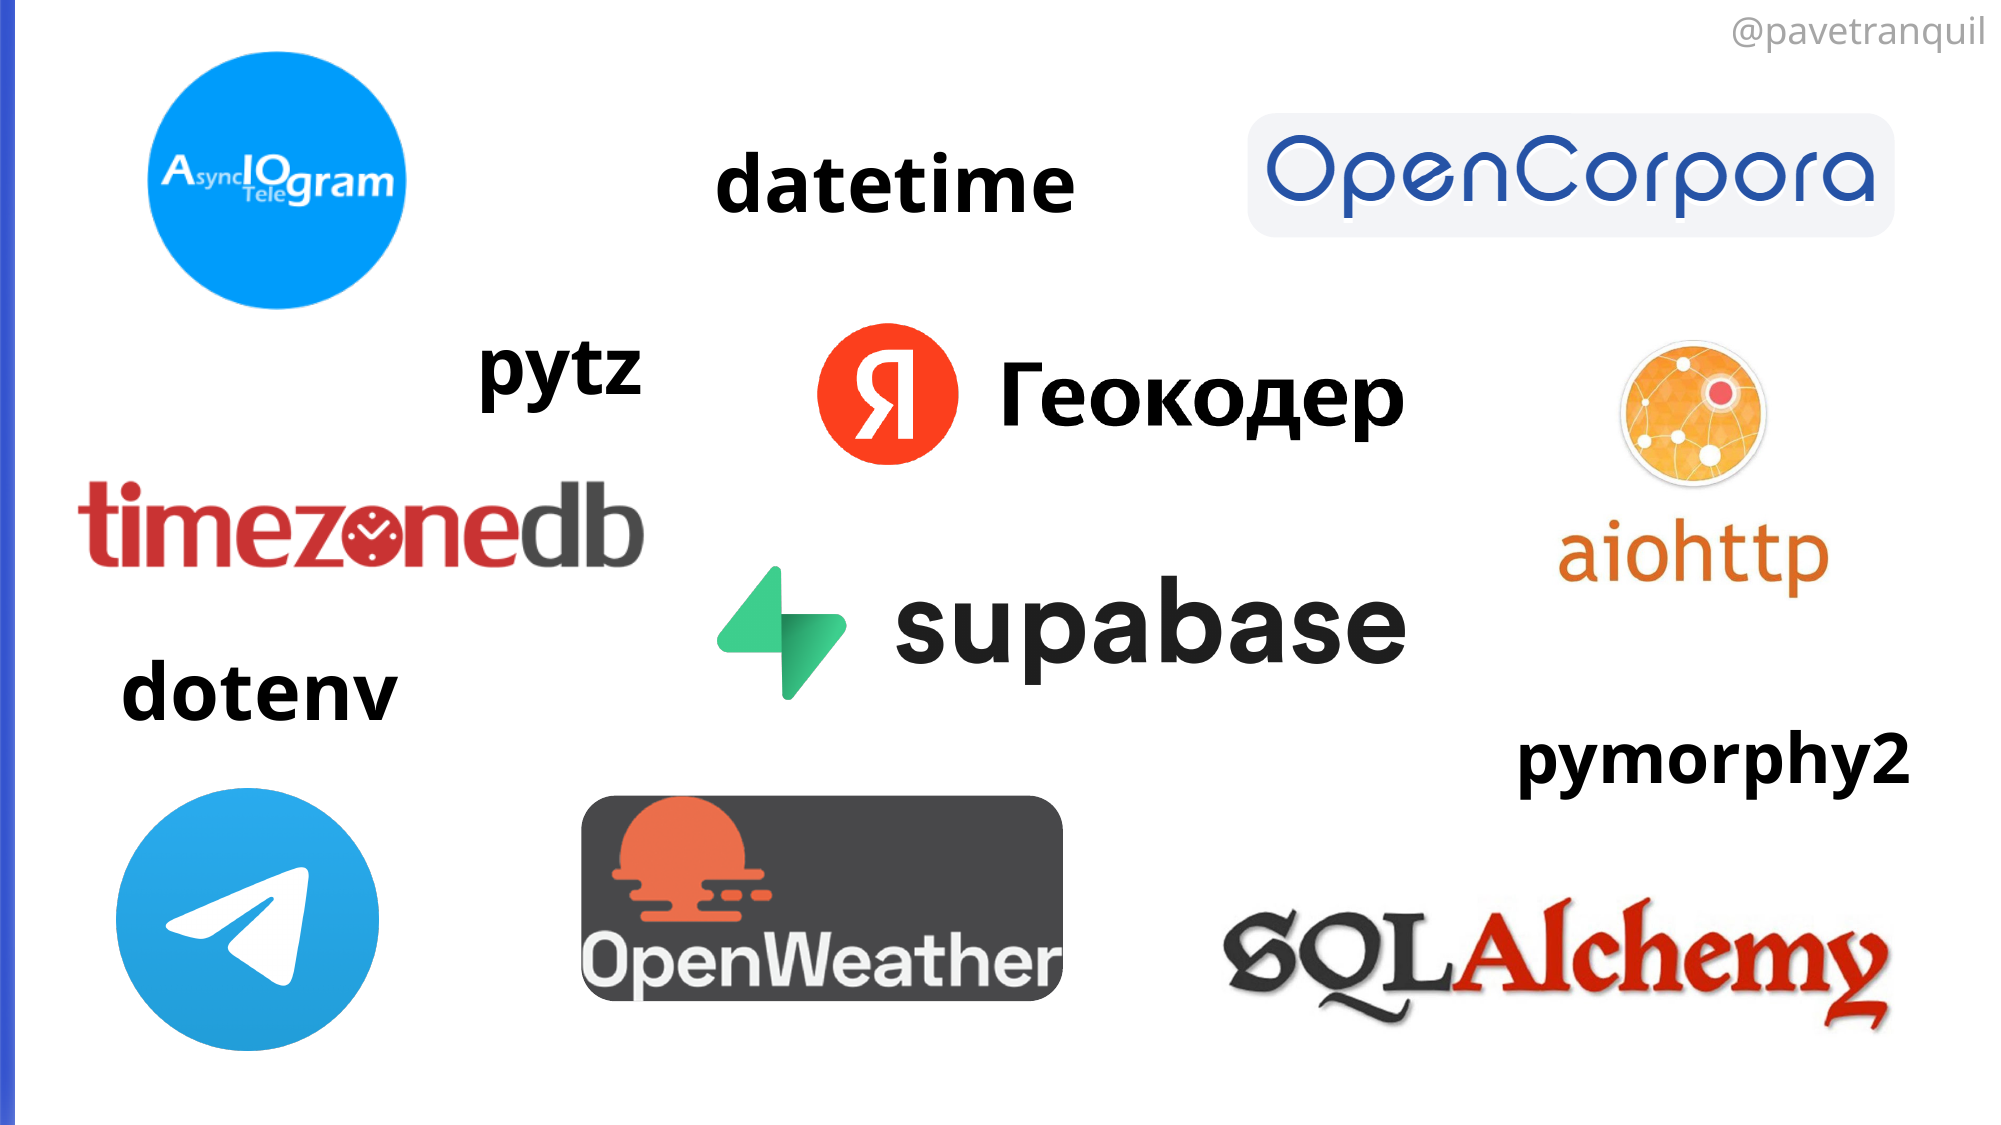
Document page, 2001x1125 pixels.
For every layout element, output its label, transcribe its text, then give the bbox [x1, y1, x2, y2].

text_box datetime [655, 145, 1137, 238]
picture [717, 566, 1405, 700]
picture [1221, 841, 1895, 1062]
text_box [1246, 112, 1896, 239]
picture [0, 0, 15, 1125]
picture [817, 323, 1407, 465]
picture [49, 473, 673, 578]
text_box @pavetranquil [1716, 0, 2000, 60]
picture [116, 788, 379, 1052]
text_box pytz [319, 327, 801, 419]
text_box dotenv [18, 653, 501, 745]
picture [147, 51, 407, 311]
text_box [580, 794, 1064, 1003]
text_box pymorphy2 [1472, 714, 1955, 806]
text_box [1534, 322, 1854, 624]
